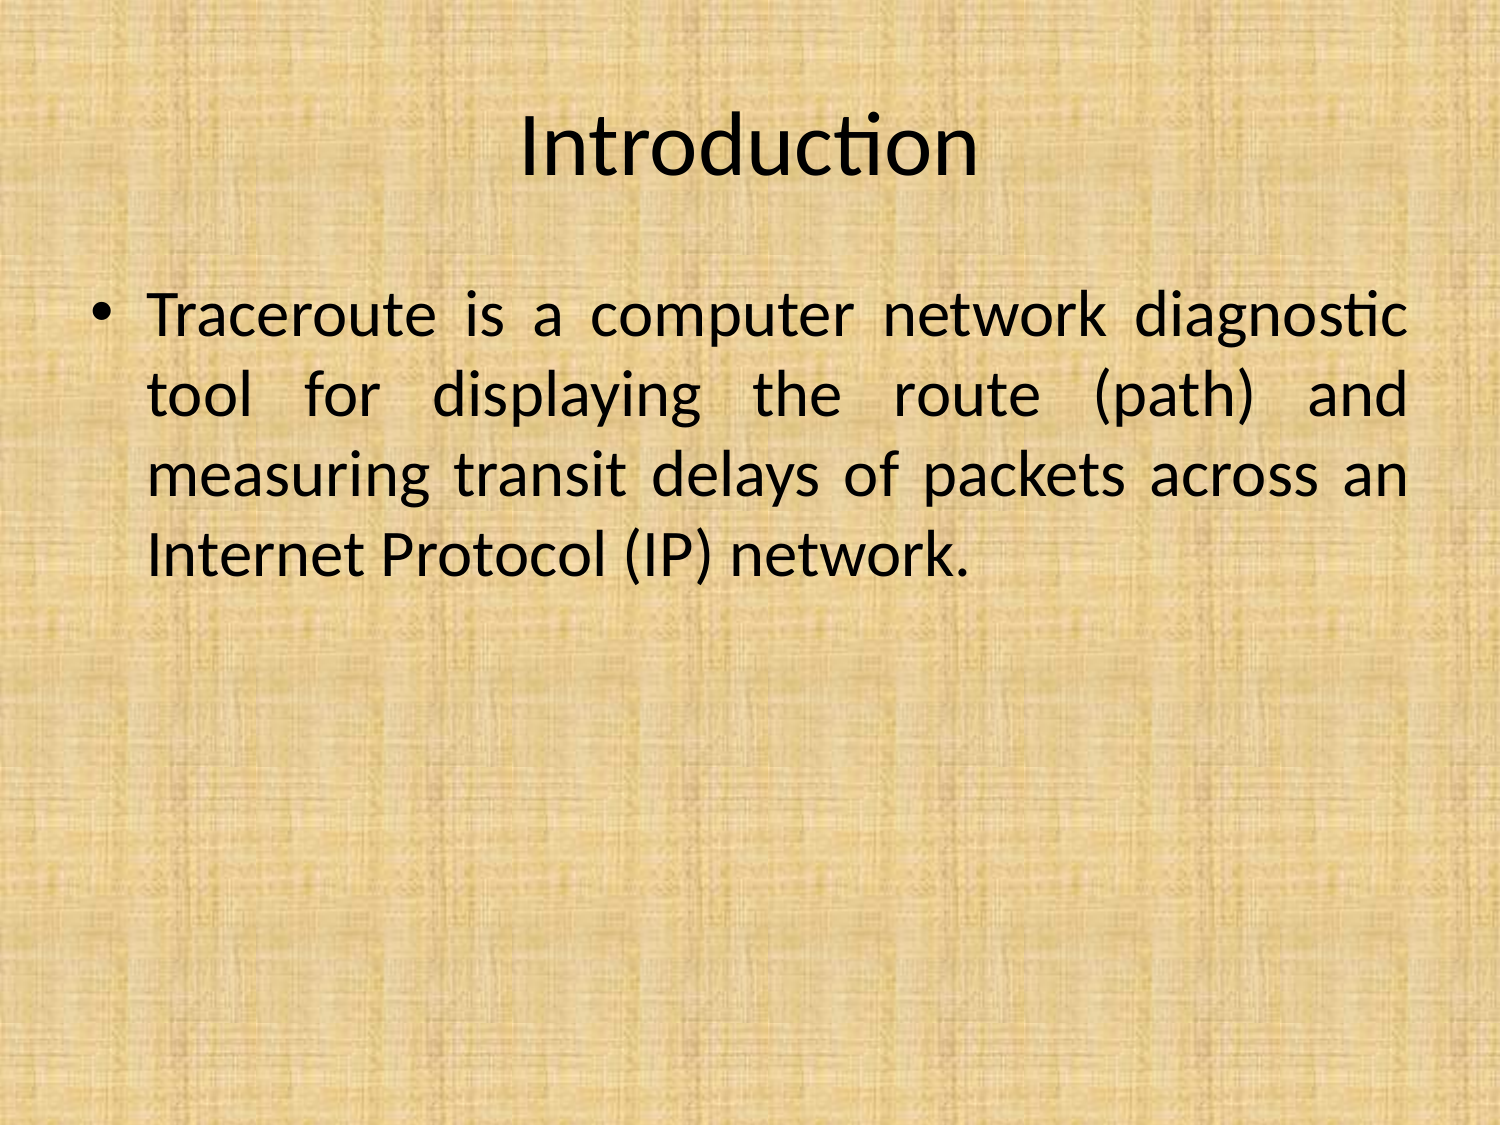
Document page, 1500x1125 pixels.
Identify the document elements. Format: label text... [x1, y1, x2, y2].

list Traceroute is a computer network diagnostic tool for displaying the route (path) and measuring transit delays of packets across an Internet Protocol (IP) network. [75, 262, 1425, 1005]
picture [0, 0, 1500, 1125]
title Introduction [75, 45, 1425, 233]
